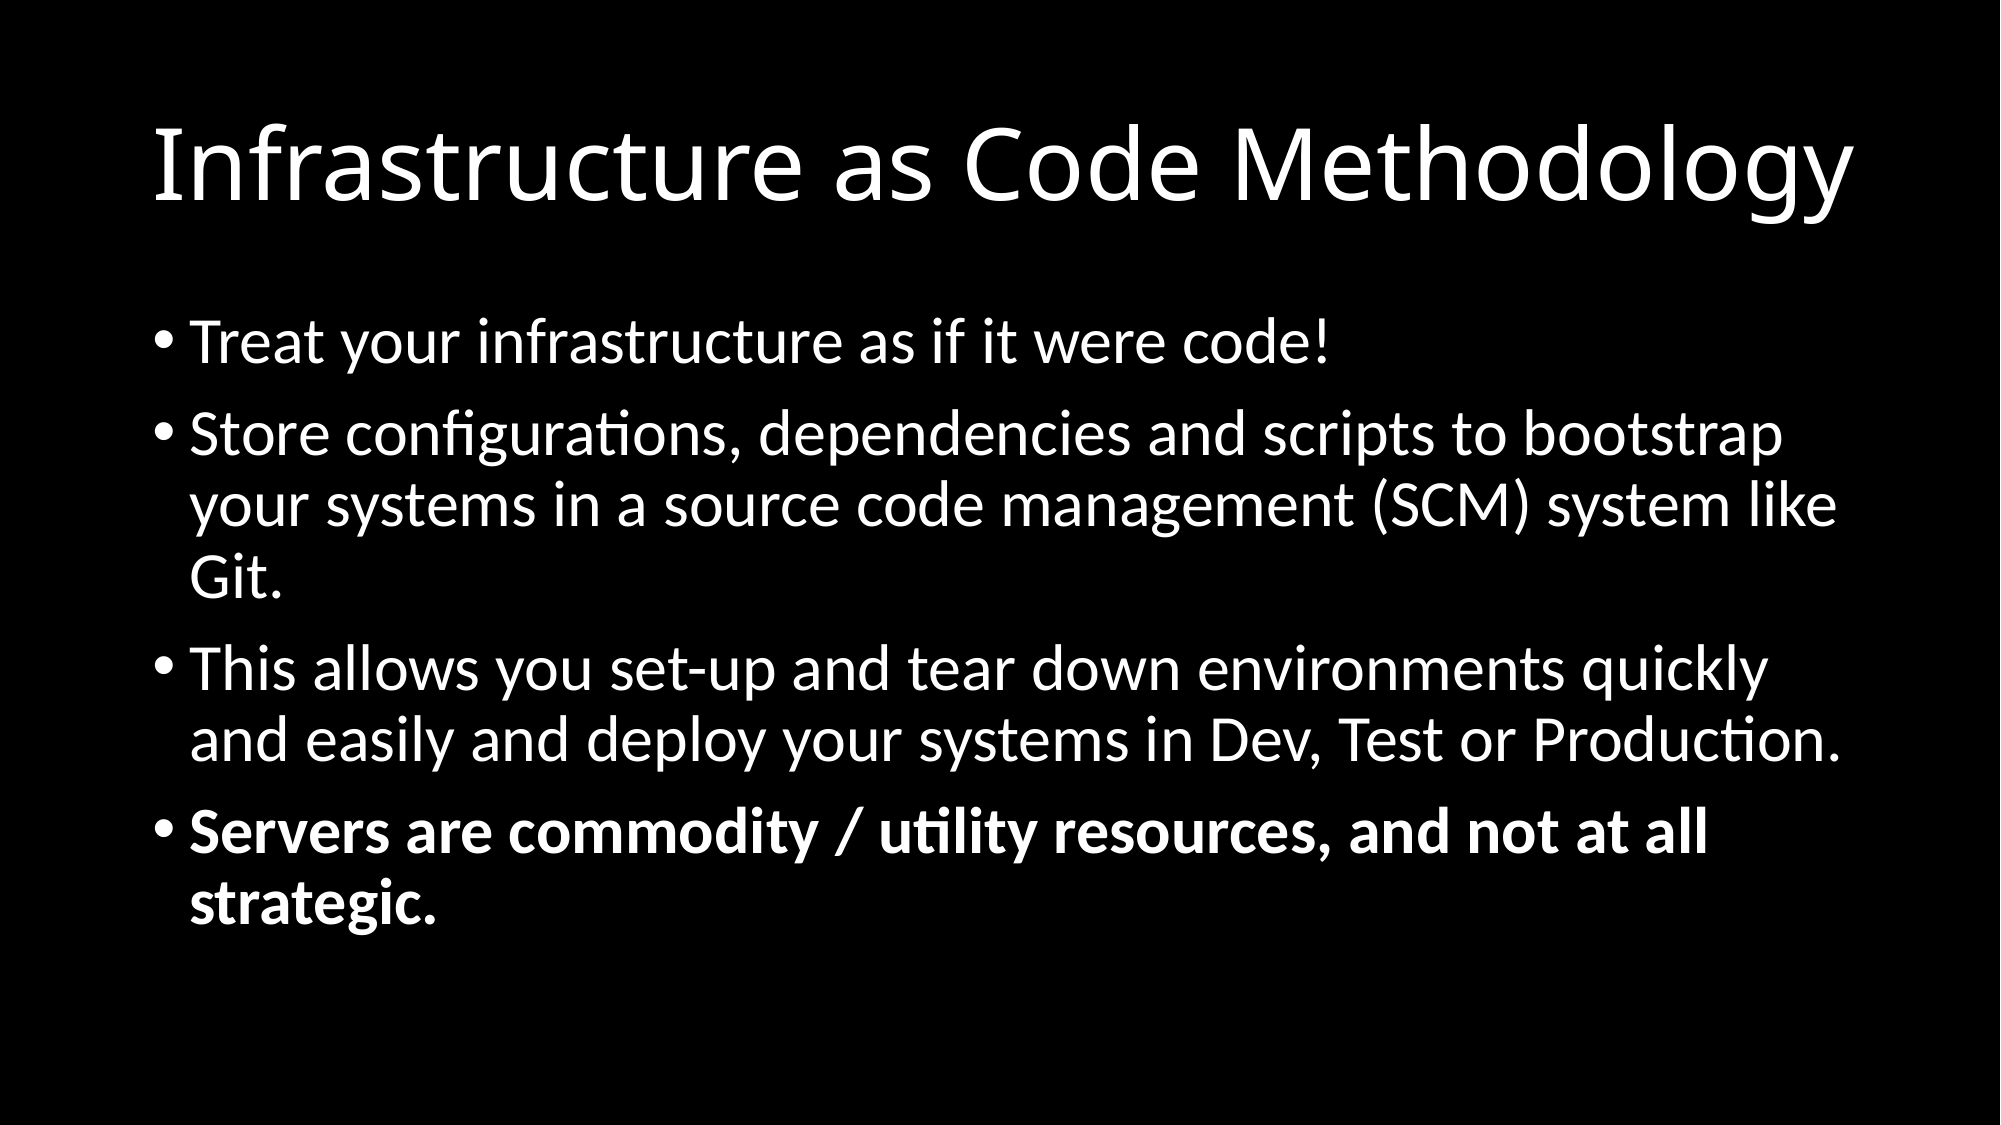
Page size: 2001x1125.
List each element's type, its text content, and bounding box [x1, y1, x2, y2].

list Treat your infrastructure as if it were code! Store configurations, dependencies and scripts to bootstrap your systems in a source code management (SCM) system like Git. This allows you set-up and tear down environments quickly and easily and deploy your systems in Dev, Test or Production. Servers are commodity / utility resources, and not at all strategic. [137, 299, 1863, 1014]
title Infrastructure as Code Methodology [137, 59, 1949, 278]
